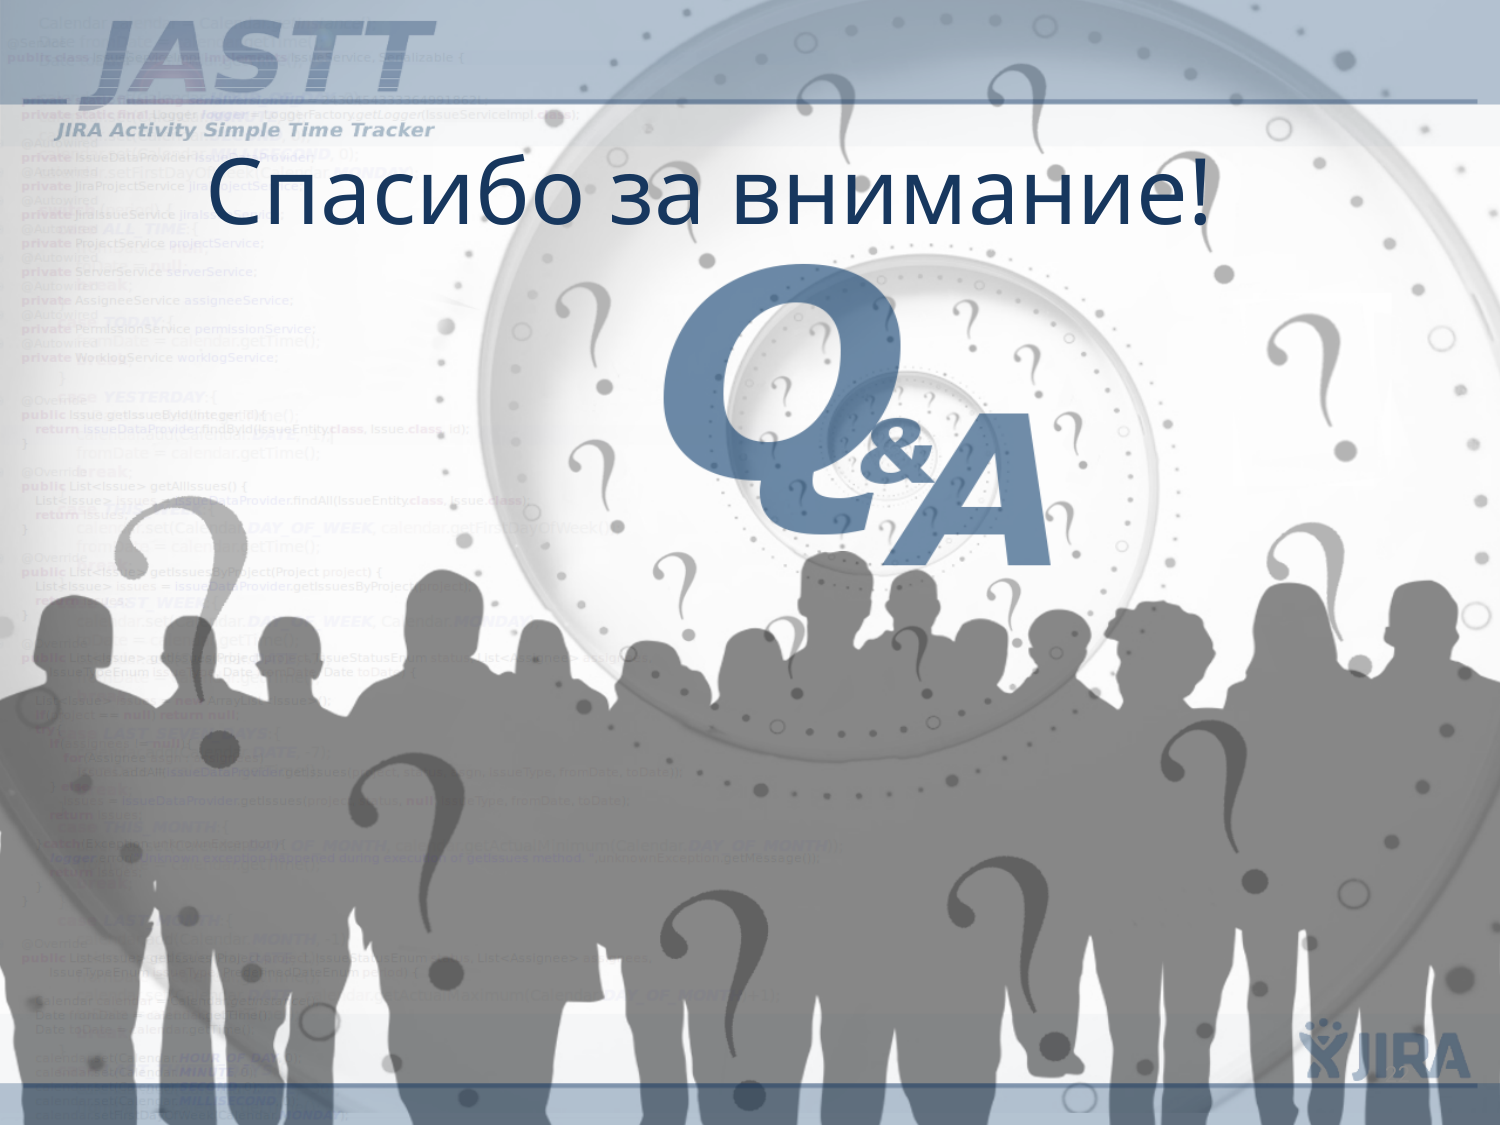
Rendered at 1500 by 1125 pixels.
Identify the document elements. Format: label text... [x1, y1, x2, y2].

text_box Спасибо за внимание! [35, 93, 1386, 282]
picture [0, 0, 1500, 1125]
slide_number 22 [1074, 1042, 1425, 1103]
